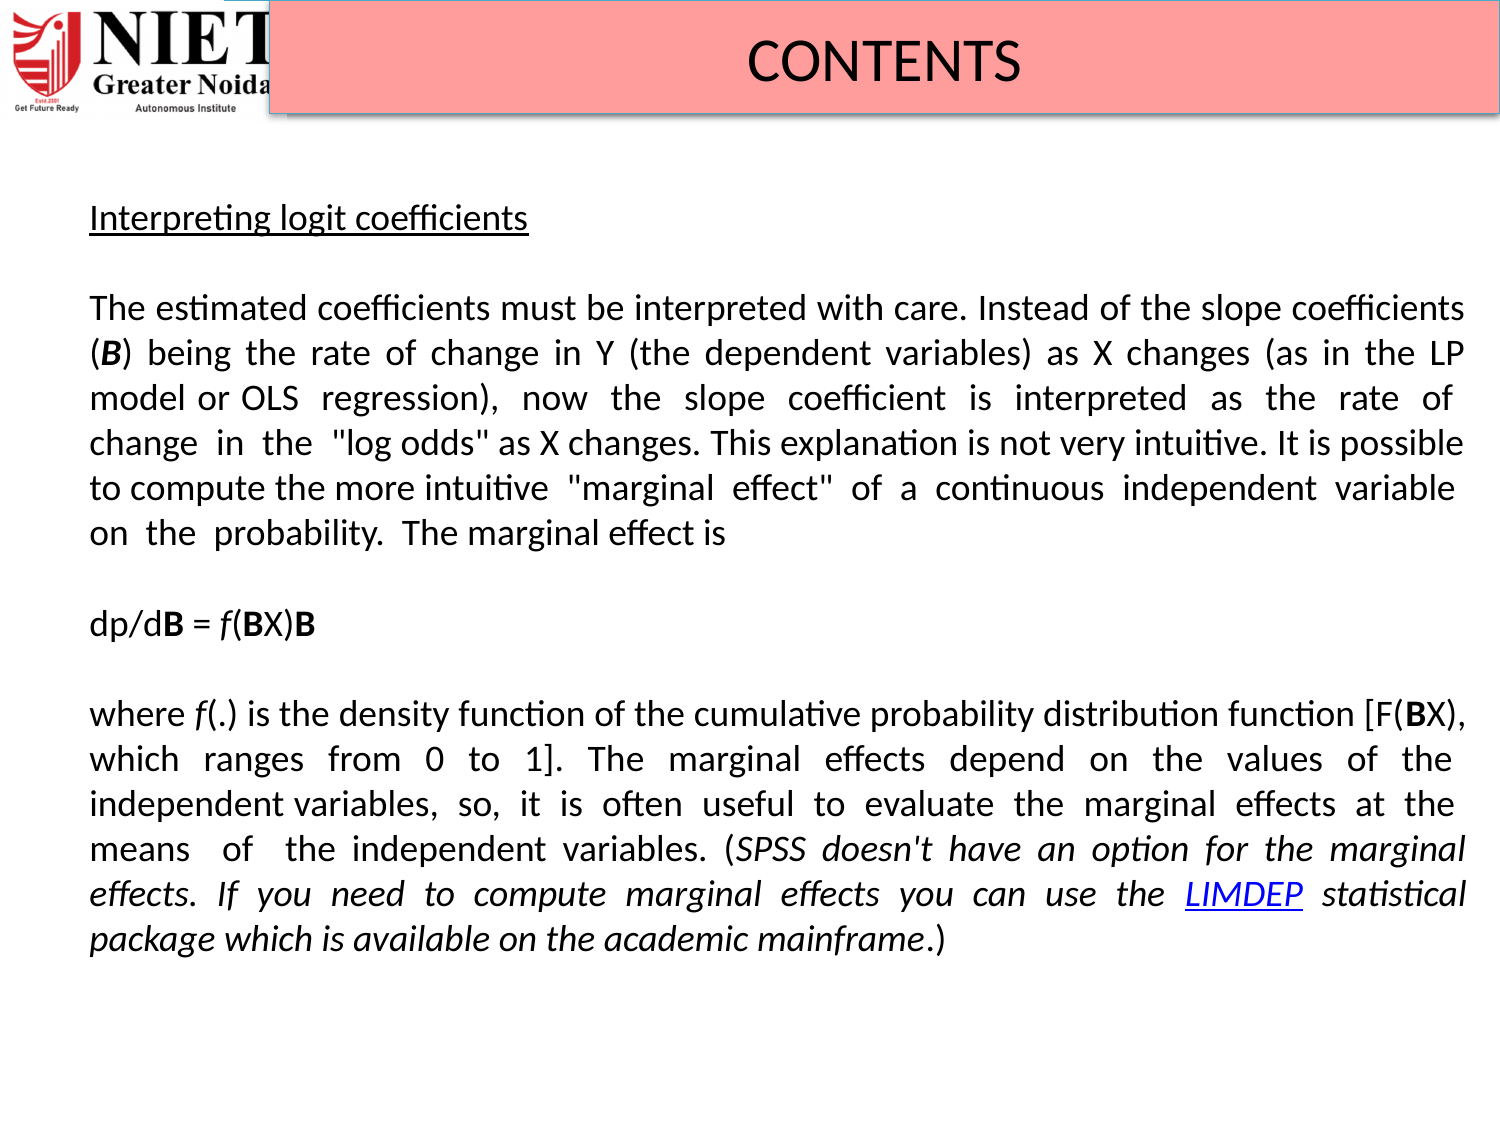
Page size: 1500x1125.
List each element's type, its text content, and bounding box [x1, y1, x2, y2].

text_box CONTENTS [288, 0, 1500, 114]
picture [0, 0, 288, 134]
text_box Interpreting logit coefficients The estimated coefficients must be interpreted with care. Instead of the slope coefficients (B) being the rate of change in Y (the dependent variables) as X changes (as in the LP model or OLS regression), now the slope coefficient is interpreted as the rate of change in the "log odds" as X changes. This explanation is not very intuitive. It is possible to compute the more intuitive "marginal effect" of a continuous independent variable on the probability. The marginal effect is dp/dB = f(BX)B where f(.) is the density function of the cumulative probability distribution function [F(BX), which ranges from 0 to 1]. The marginal effects depend on the values of the independent variables, so, it is often useful to evaluate the marginal effects at the means of the independent variables. (SPSS doesn't have an option for the marginal effects. If you need to compute marginal effects you can use the LIMDEP statistical package which is available on the academic mainframe.) [87, 193, 1467, 959]
